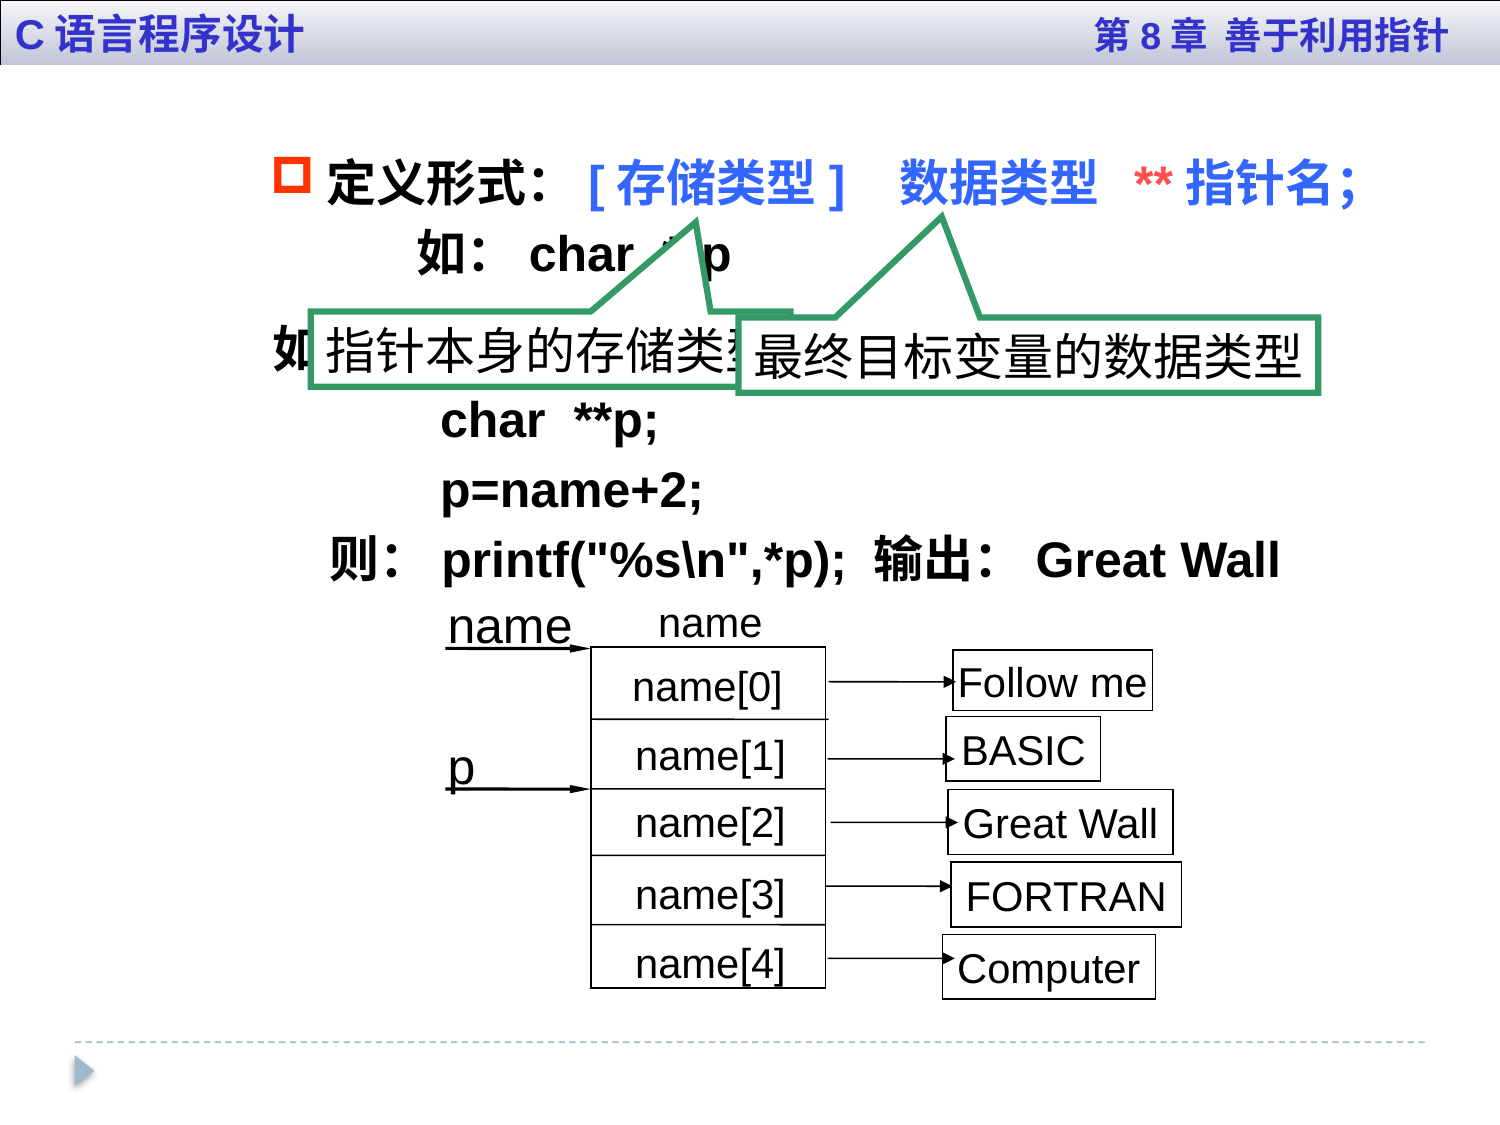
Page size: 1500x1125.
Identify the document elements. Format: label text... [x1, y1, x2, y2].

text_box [438, 726, 591, 802]
text_box 定义形式：[存储类型] 数据类型 **指针名； 如：char **p [105, 143, 1411, 285]
text_box 指针本身的存储类型 [310, 222, 791, 387]
text_box 最终目标变量的数据类型 [738, 216, 1319, 393]
text_box 如果：char *name[ ]={"Follow me"……}； char **p; p=name+2; 则：printf("%s\n",*p); 输出：Great Wall [107, 310, 1413, 595]
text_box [590, 587, 1180, 1000]
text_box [438, 585, 591, 662]
text_box C语言程序设计 第8章 善于利用指针 [0, 0, 1500, 65]
